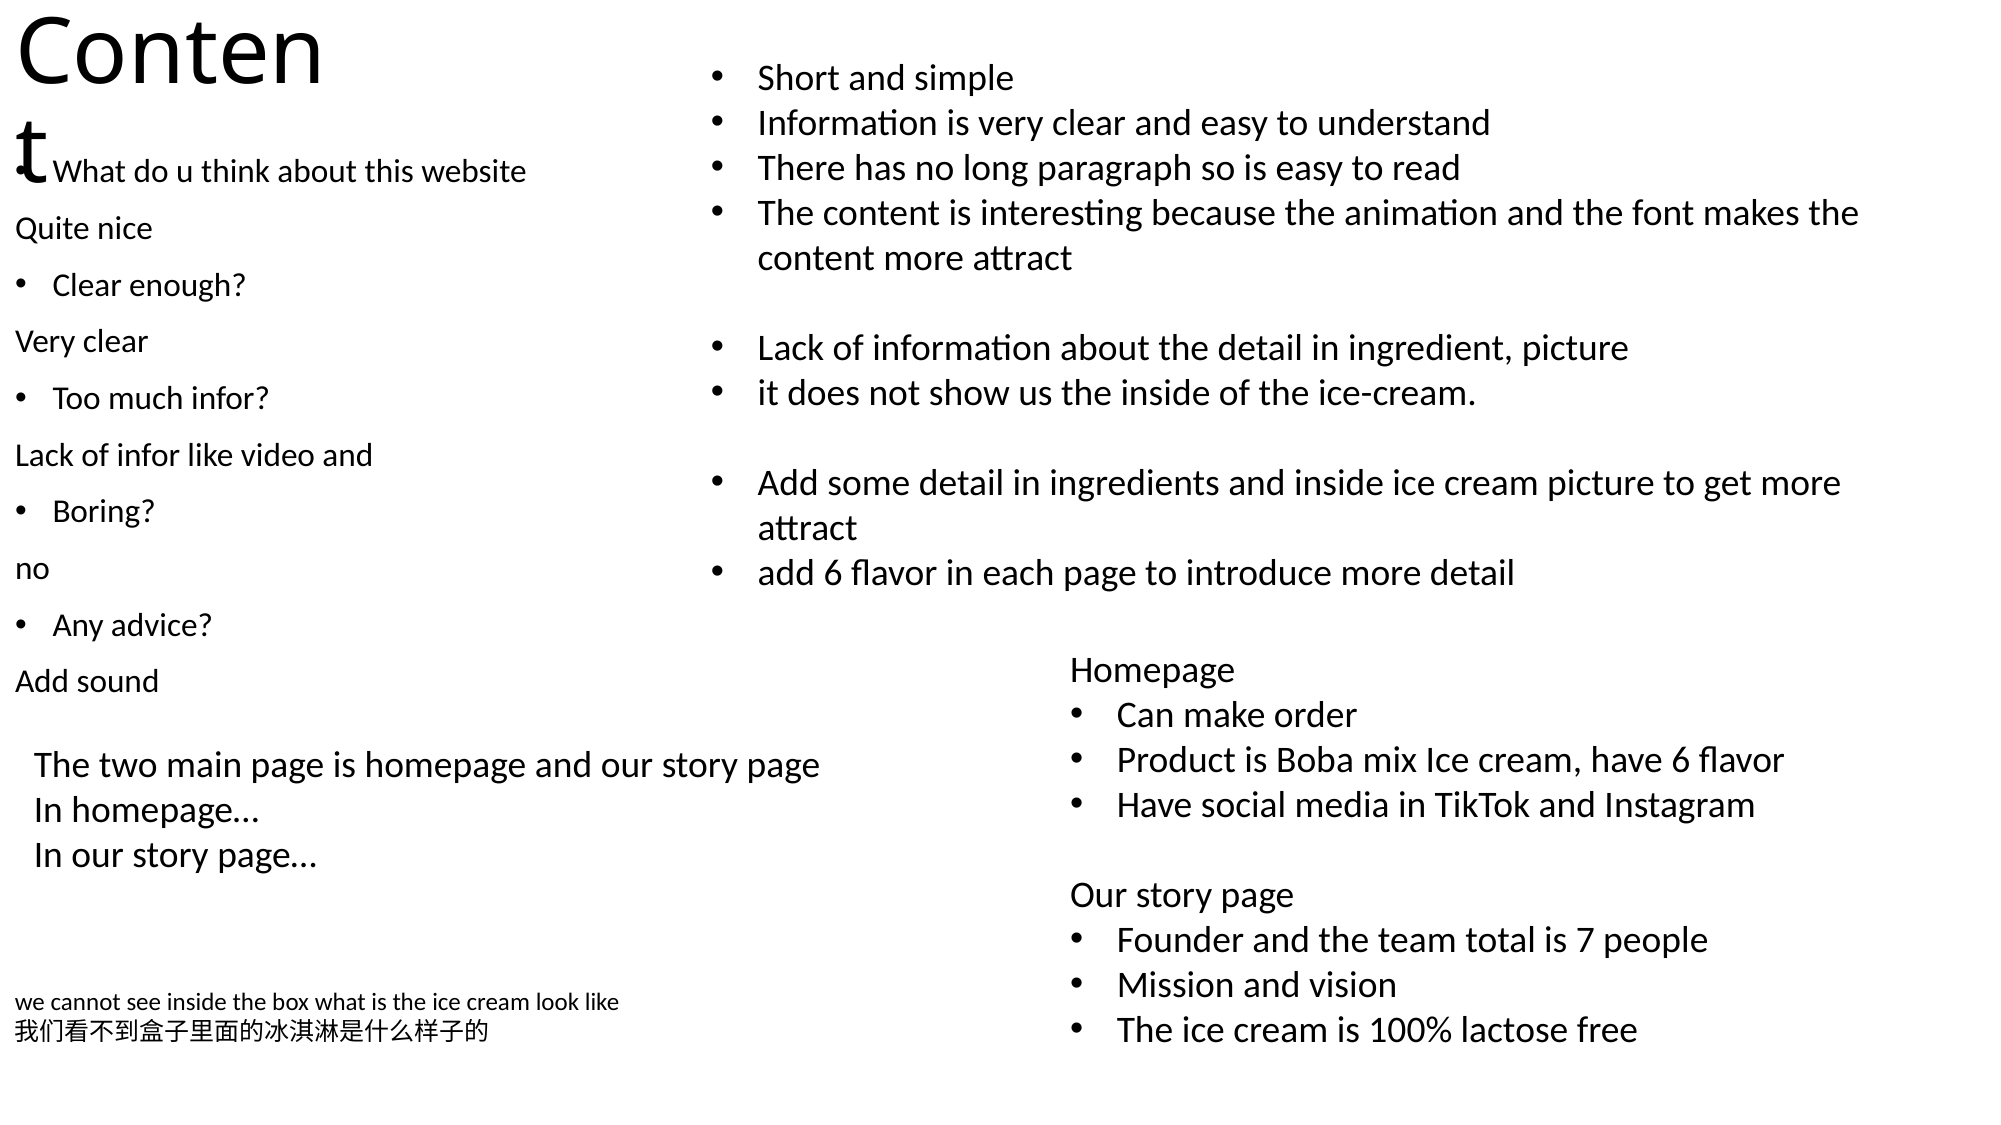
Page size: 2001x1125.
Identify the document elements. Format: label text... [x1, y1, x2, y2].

text_box Short and simple Information is very clear and easy to understand There has no long paragraph so is easy to read The content is interesting because the animation and the font makes the content more attract Lack of information about the detail in ingredient, picture it does not show us the inside of the ice-cream. Add some detail in ingredients and inside ice cream picture to get more attract add 6 flavor in each page to introduce more detail [696, 45, 1942, 601]
text_box The two main page is homepage and our story page In homepage… In our story page… [18, 732, 914, 883]
title Content [0, 0, 354, 146]
list What do u think about this website Quite nice Clear enough? Very clear Too much infor? Lack of infor like video and Boring? no Any advice? Add sound [0, 146, 566, 715]
text_box Homepage Can make order Product is Boba mix Ice cream, have 6 flavor Have social media in TikTok and Instagram Our story page Founder and the team total is 7 people Mission and vision The ice cream is 100% lactose free [1055, 637, 1910, 1058]
text_box we cannot see inside the box what is the ice cream look like 我们看不到盒子里面的冰淇淋是什么样子的 [0, 978, 1021, 1053]
